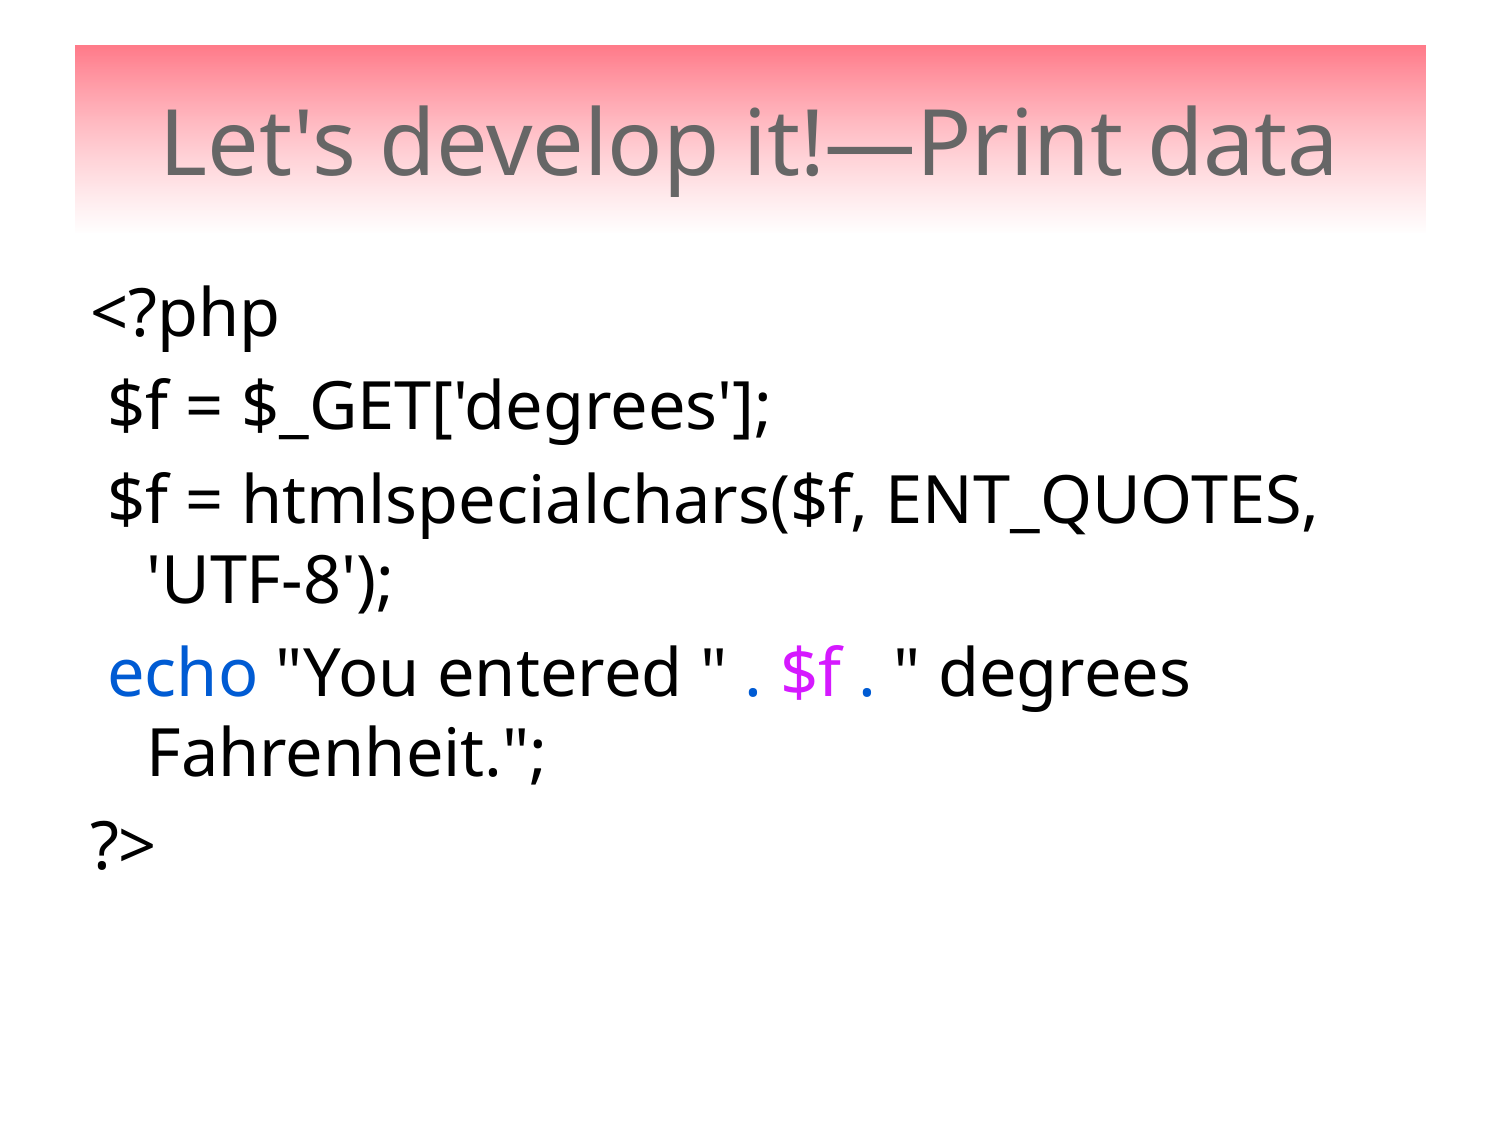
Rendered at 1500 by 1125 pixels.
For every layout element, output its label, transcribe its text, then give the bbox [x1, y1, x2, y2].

list <?php $f = $_GET['degrees']; $f = htmlspecialchars($f, ENT_QUOTES, 'UTF-8'); echo "You entered " . $f . " degrees Fahrenheit."; ?> [75, 262, 1425, 1005]
title Let's develop it!—Print data [75, 45, 1425, 233]
